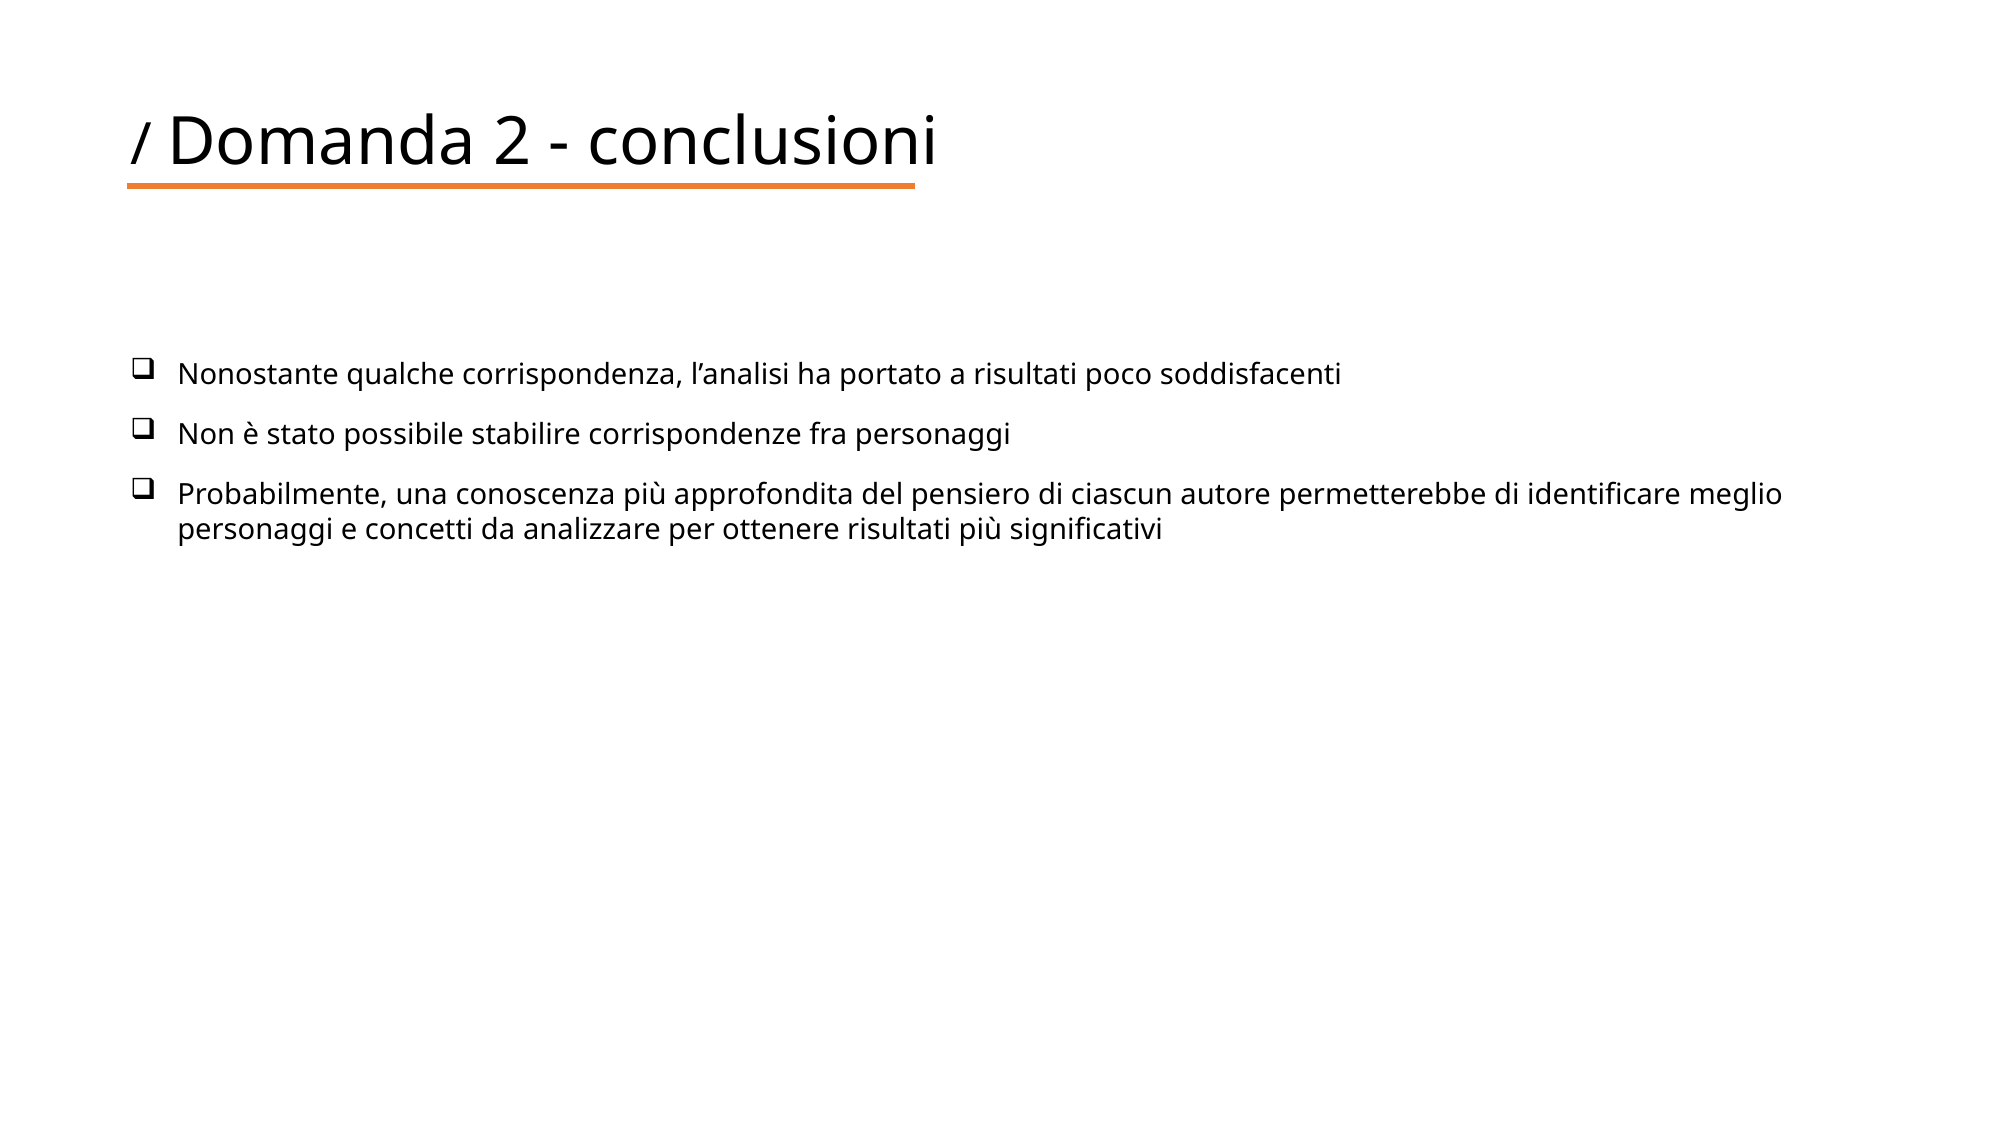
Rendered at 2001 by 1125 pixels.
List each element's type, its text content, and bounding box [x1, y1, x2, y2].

text_box / Domanda 2 - conclusioni [115, 90, 1432, 185]
text_box Nonostante qualche corrispondenza, l’analisi ha portato a risultati poco soddisfacenti Non è stato possibile stabilire corrispondenze fra personaggi Probabilmente, una conoscenza più approfondita del pensiero di ciascun autore permetterebbe di identificare meglio personaggi e concetti da analizzare per ottenere risultati più significativi [115, 347, 1862, 553]
